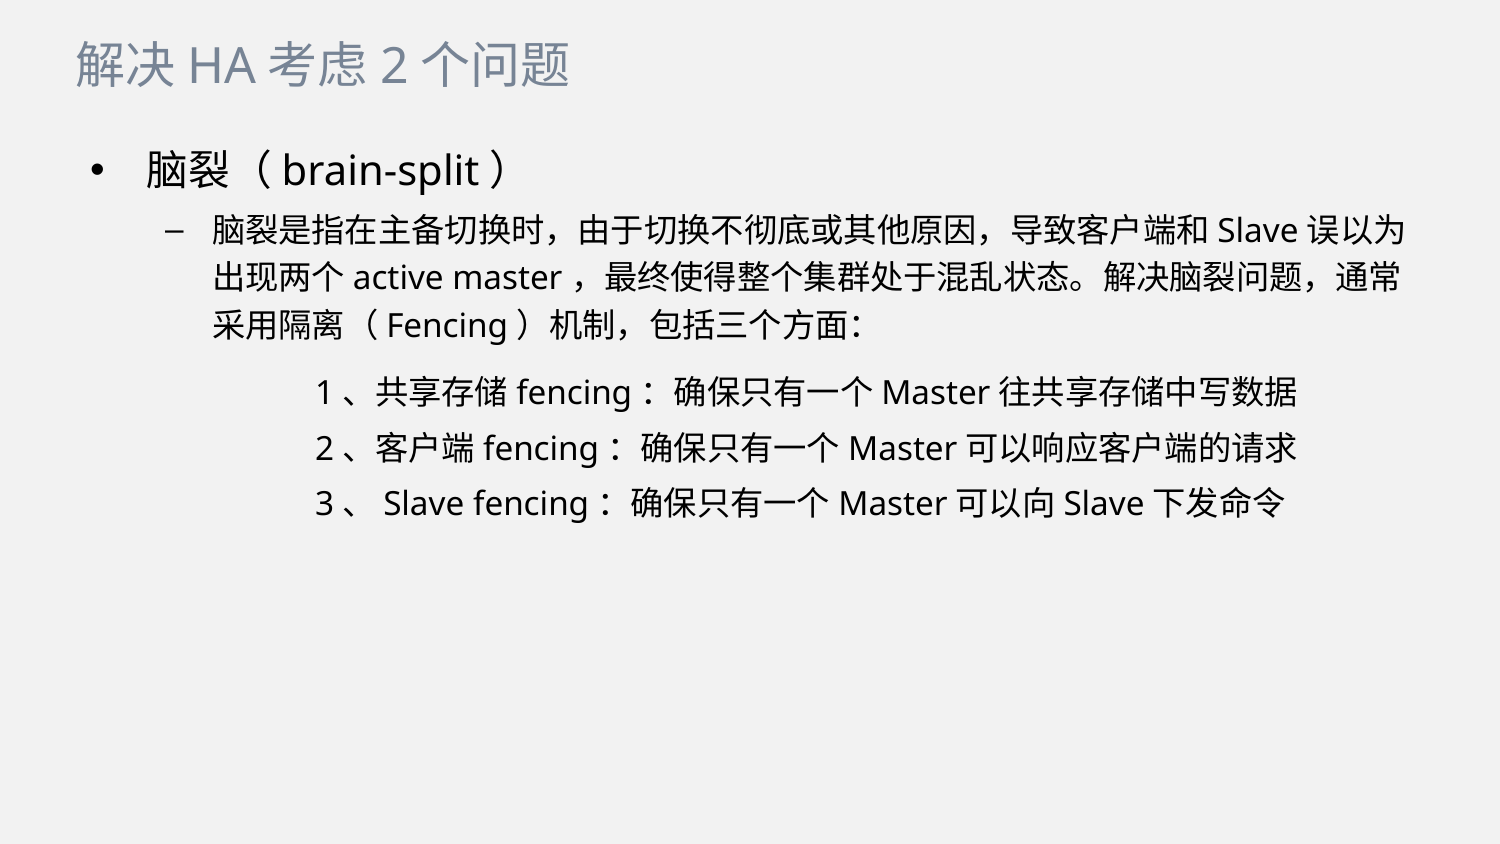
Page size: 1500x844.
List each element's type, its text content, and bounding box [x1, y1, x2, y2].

text_box 解决HA考虑2个问题 [75, 32, 680, 95]
list 脑裂（brain-split） 脑裂是指在主备切换时，由于切换不彻底或其他原因，导致客户端和Slave误以为出现两个active master，最终使得整个集群处于混乱状态。解决脑裂问题，通常采用隔离（Fencing）机制，包括三个方面： 1、共享存储fencing：确保只有一个Master往共享存储中写数据 2、客户端fencing：确保只有一个Master可以响应客户端的请求 3、Slave fencing：确保只有一个Master可以向Slave下发命令 [75, 126, 1424, 812]
